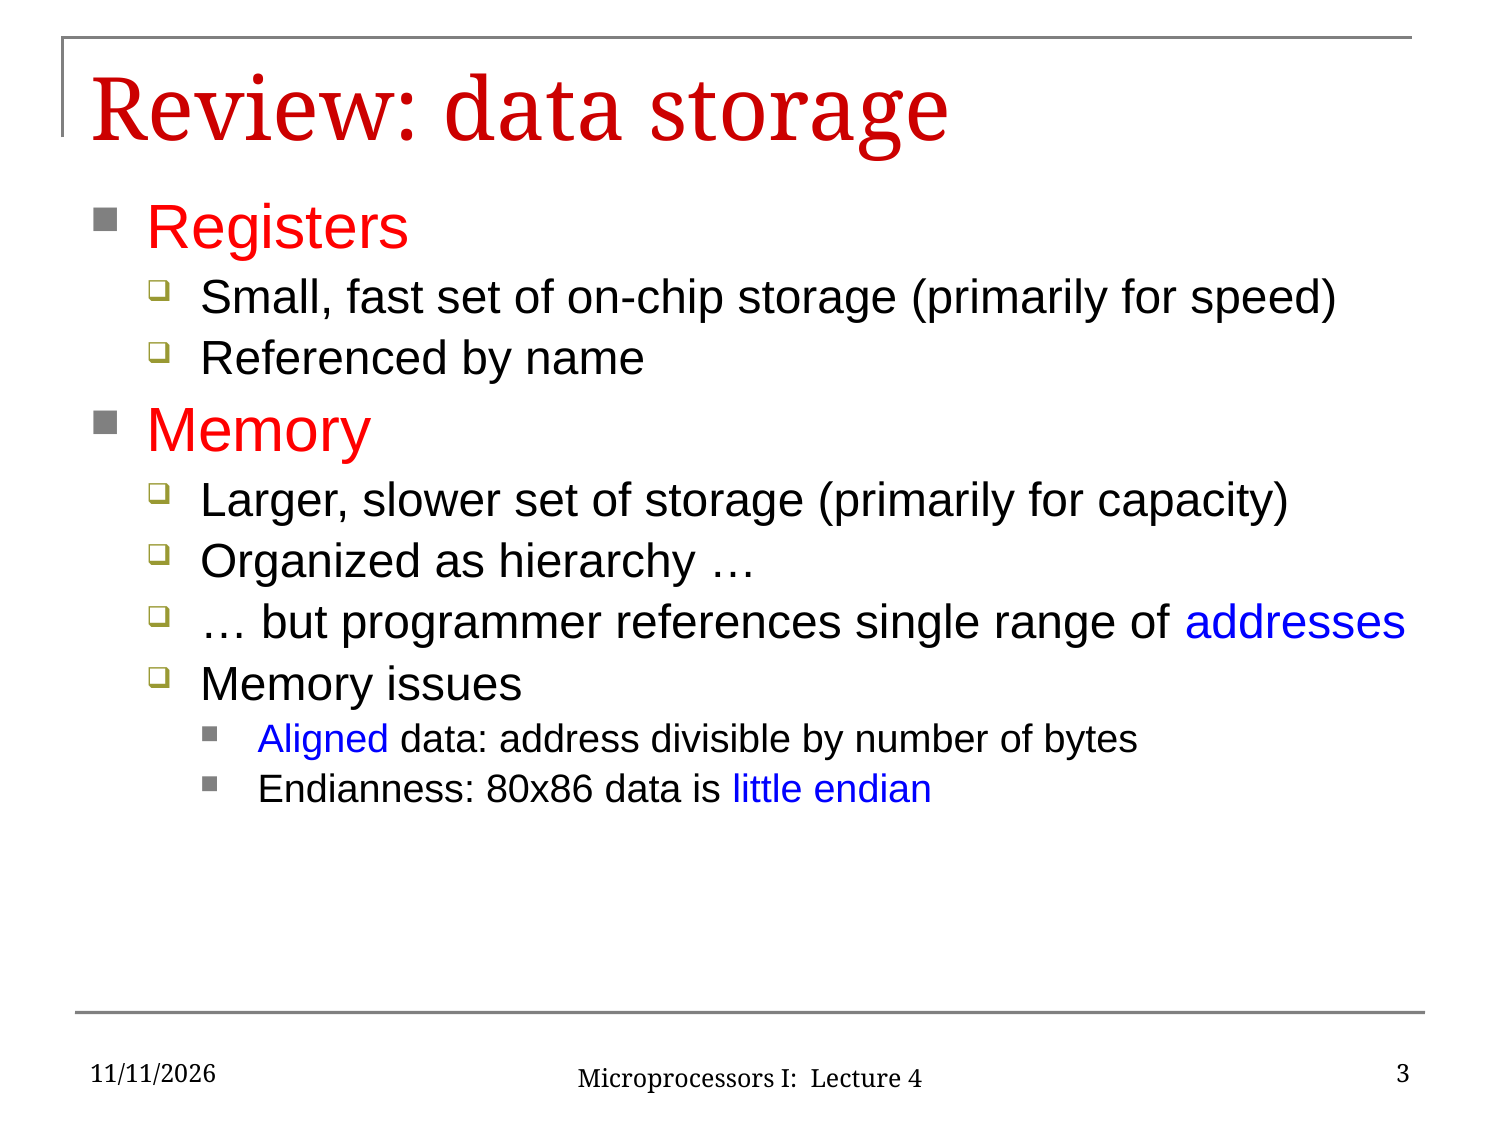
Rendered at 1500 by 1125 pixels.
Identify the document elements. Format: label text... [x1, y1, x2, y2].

list Registers Small, fast set of on-chip storage (primarily for speed) Referenced by name Memory Larger, slower set of storage (primarily for capacity) Organized as hierarchy … … but programmer references single range of addresses Memory issues Aligned data: address divisible by number of bytes Endianness: 80x86 data is little endian [75, 187, 1425, 1006]
footer Microprocessors I: Lecture 4 [512, 1024, 988, 1101]
slide_number 3 [1074, 1023, 1426, 1100]
title Review: data storage [75, 45, 1425, 163]
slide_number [74, 1023, 426, 1100]
